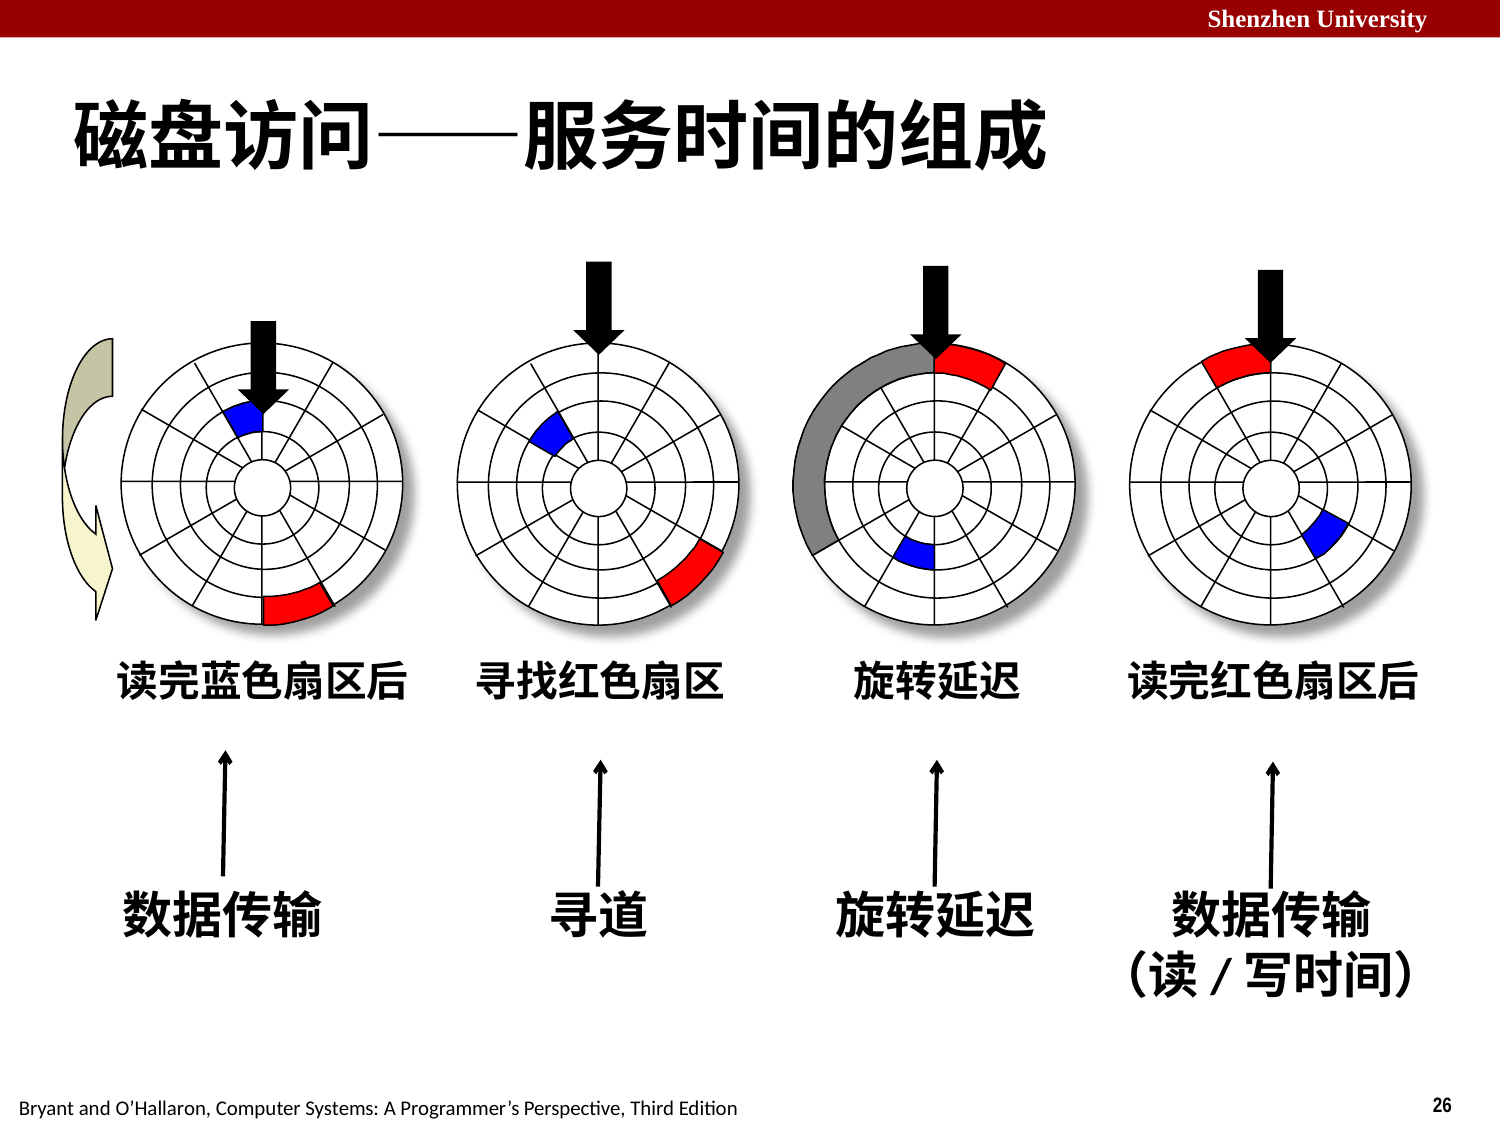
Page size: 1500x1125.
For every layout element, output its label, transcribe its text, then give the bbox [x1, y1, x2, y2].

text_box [456, 262, 741, 627]
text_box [792, 266, 1077, 627]
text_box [1128, 270, 1413, 627]
text_box [62, 338, 113, 621]
text_box 读完蓝色扇区后 [87, 647, 438, 713]
text_box 寻找红色扇区 [449, 647, 737, 713]
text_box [535, 821, 663, 825]
text_box 数据传输 （读/写时间） [1083, 876, 1459, 1011]
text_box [160, 811, 288, 815]
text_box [120, 321, 405, 627]
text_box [872, 821, 1000, 825]
text_box 读完红色扇区后 [1098, 647, 1449, 713]
title 磁盘访问——服务时间的组成 [58, 71, 1387, 197]
text_box 旋转延迟 [799, 876, 1072, 951]
text_box 旋转延迟 [737, 647, 1098, 713]
text_box 寻道 [533, 876, 664, 951]
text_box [1208, 823, 1336, 827]
text_box 数据传输 [108, 876, 338, 951]
